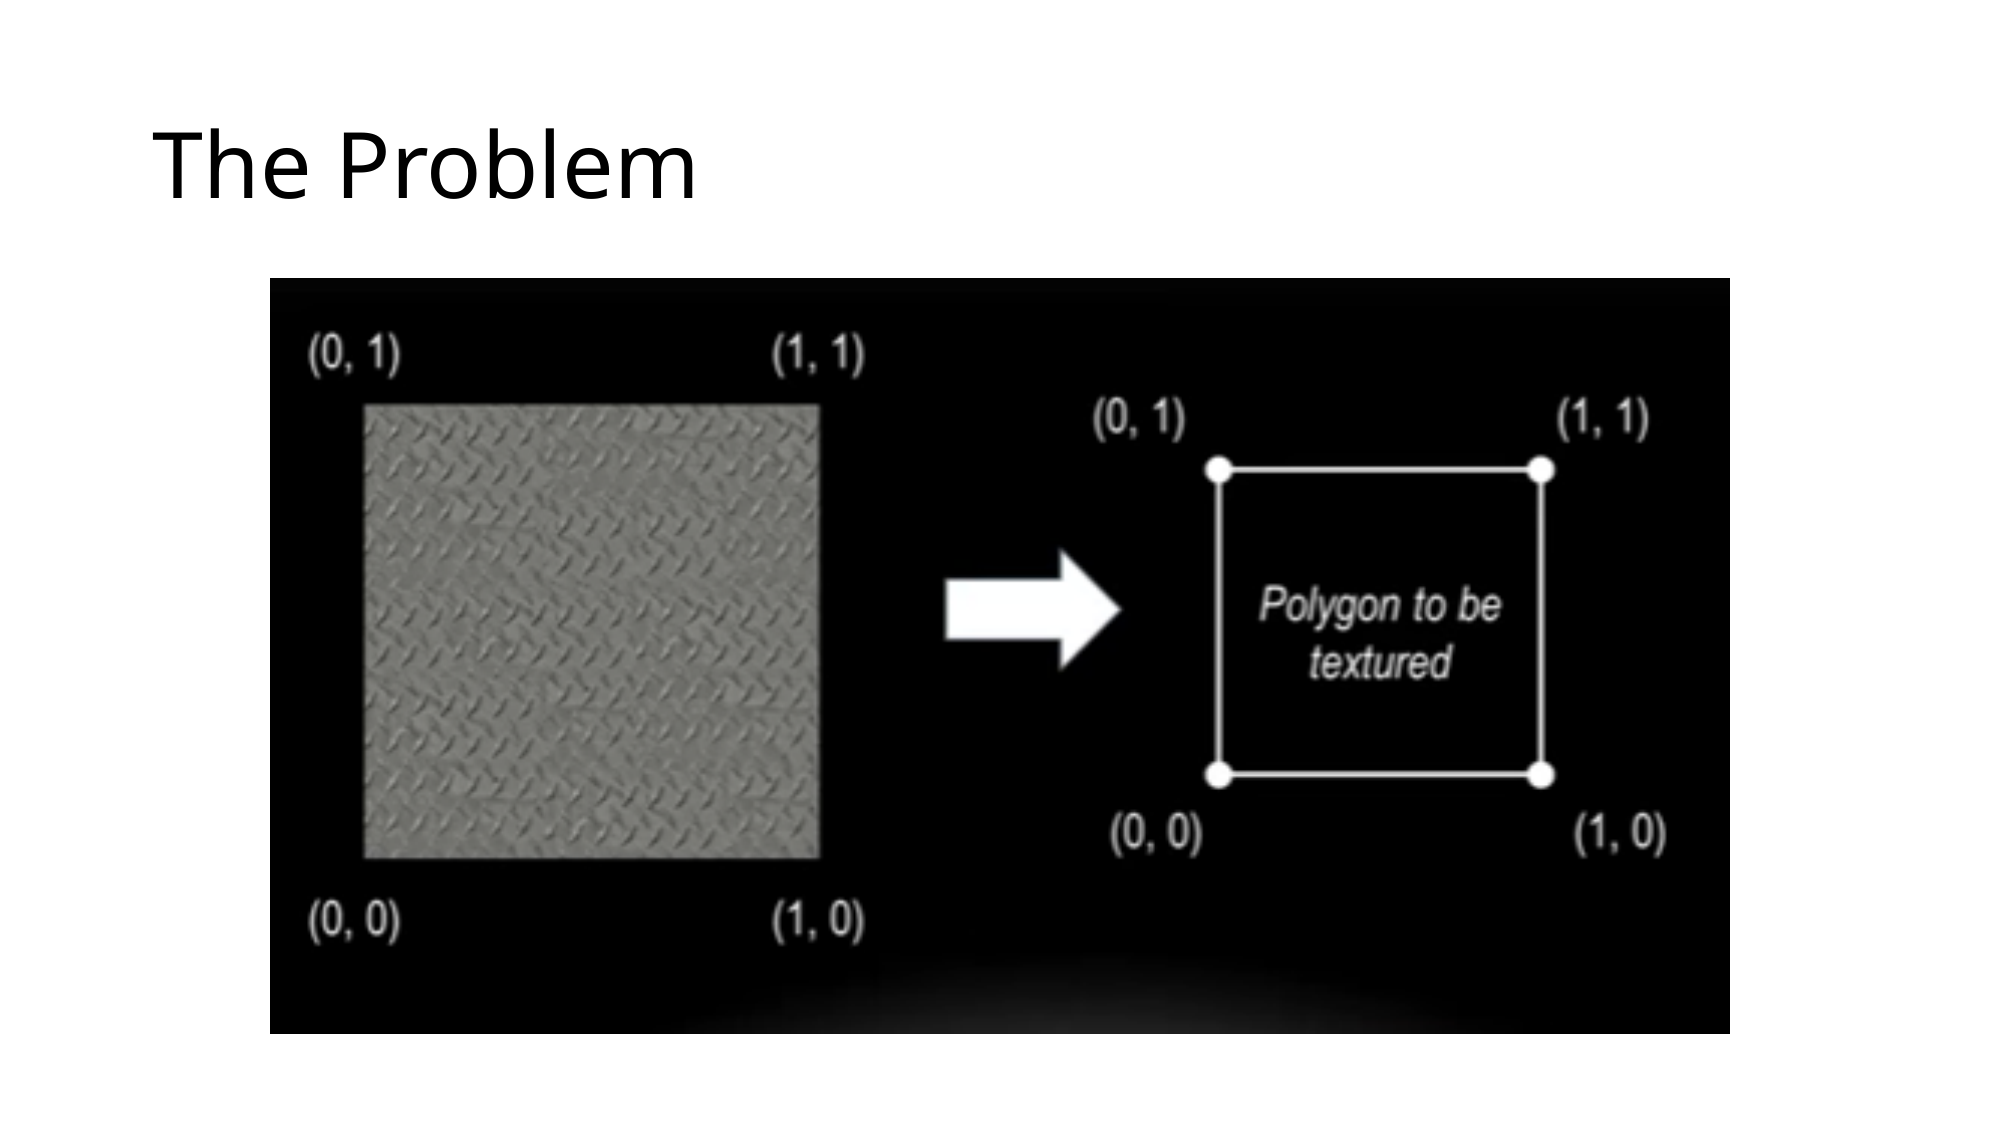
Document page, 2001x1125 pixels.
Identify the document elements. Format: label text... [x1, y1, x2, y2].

title The Problem [137, 59, 1863, 278]
picture [269, 278, 1730, 1035]
